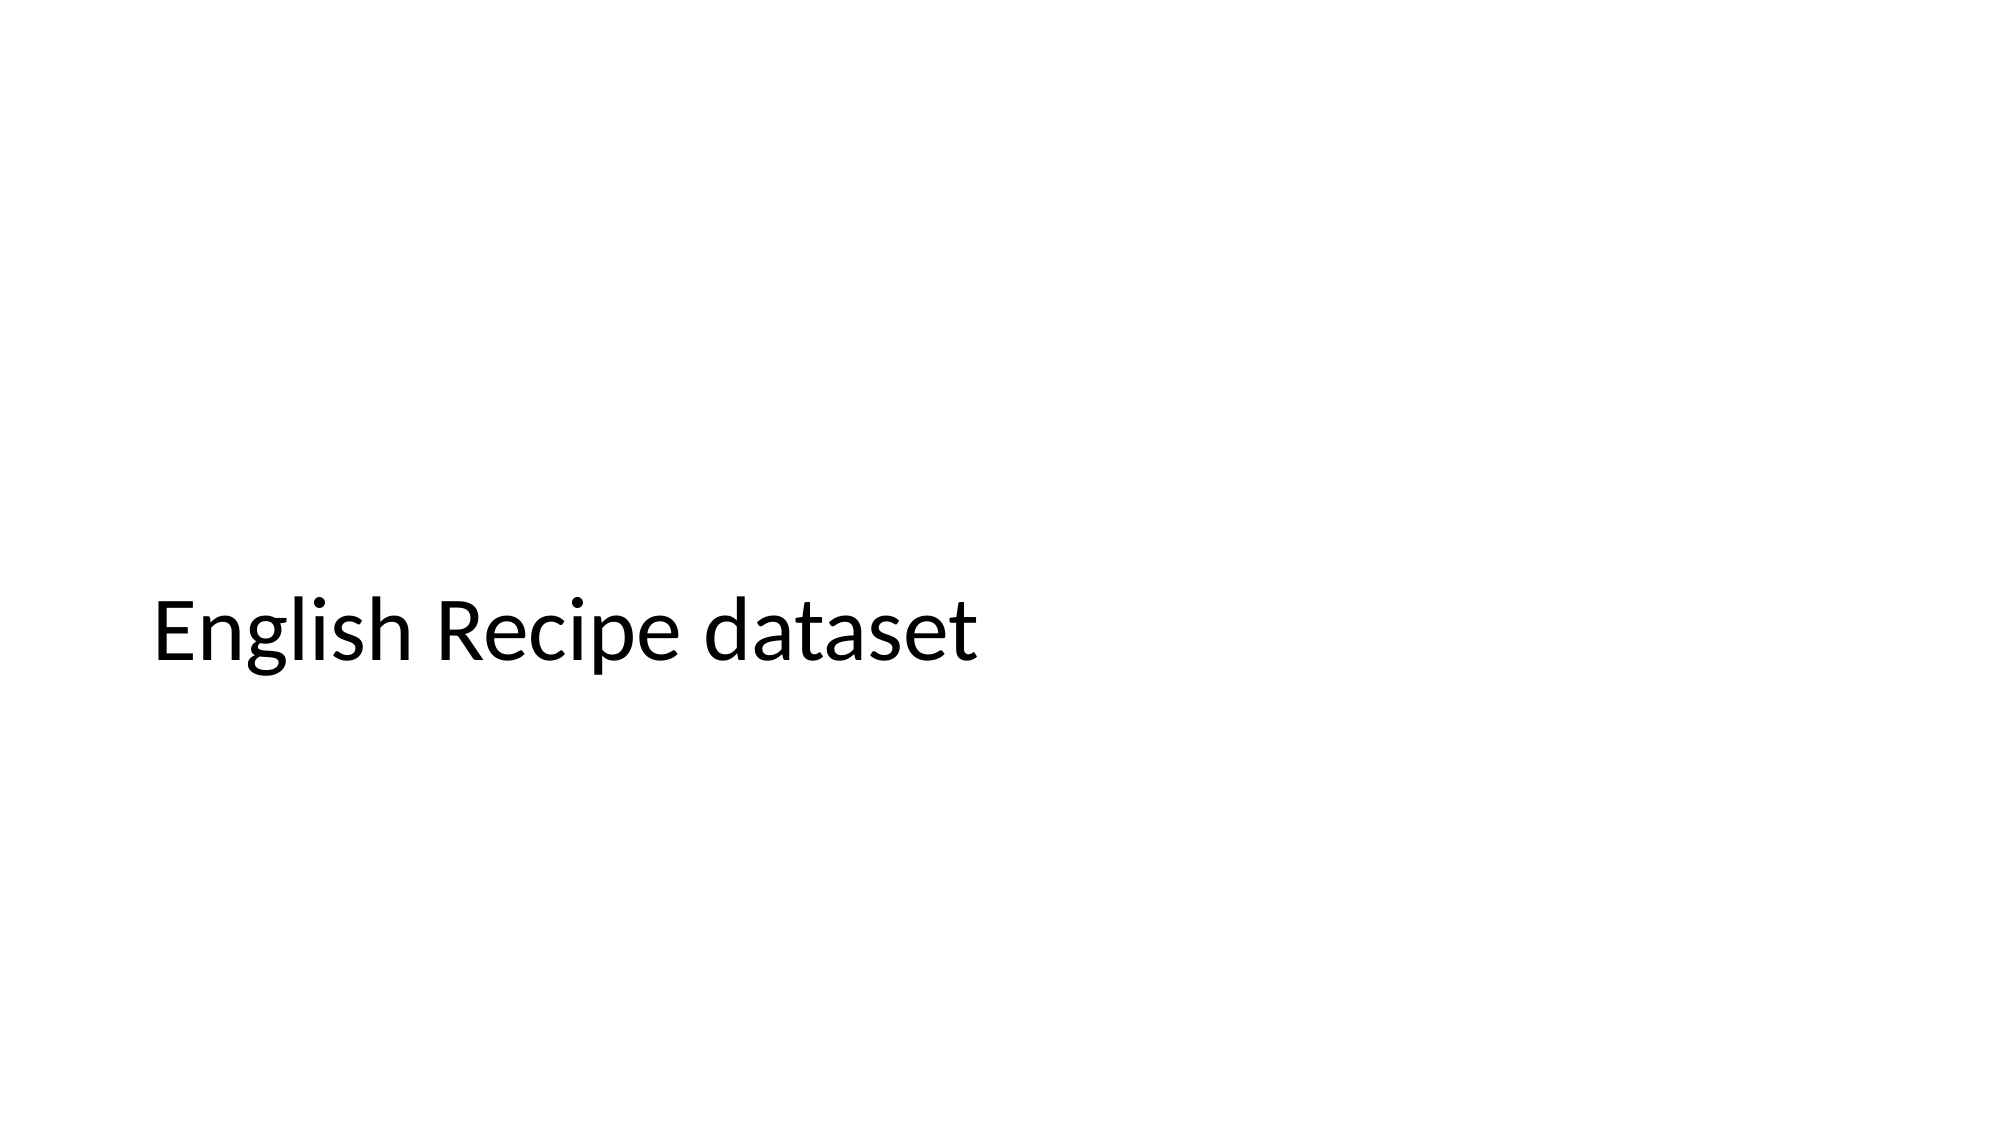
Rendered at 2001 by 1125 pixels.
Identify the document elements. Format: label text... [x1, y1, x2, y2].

title English Recipe dataset [137, 521, 1863, 740]
